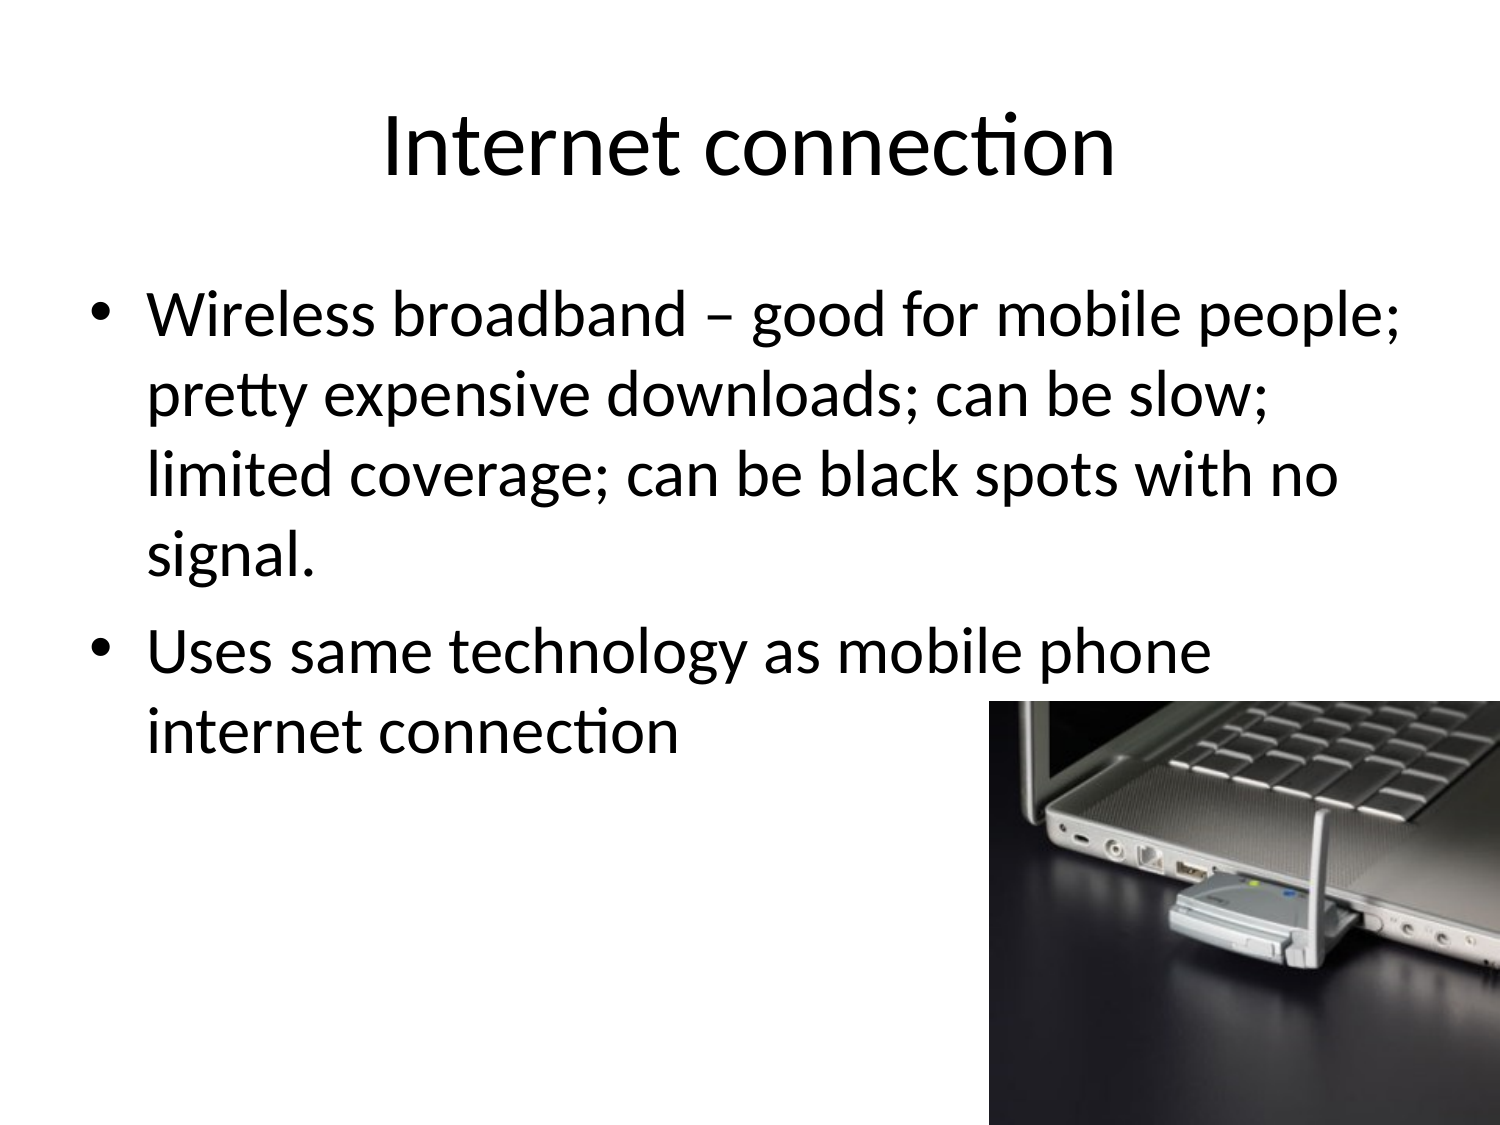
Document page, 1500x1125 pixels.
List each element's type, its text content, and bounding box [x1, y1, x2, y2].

picture [988, 701, 1500, 1125]
text_box Internet connection [75, 45, 1425, 233]
text_box Wireless broadband – good for mobile people; pretty expensive downloads; can be slow; limited coverage; can be black spots with no signal. Uses same technology as mobile phone internet connection [75, 262, 1425, 1005]
